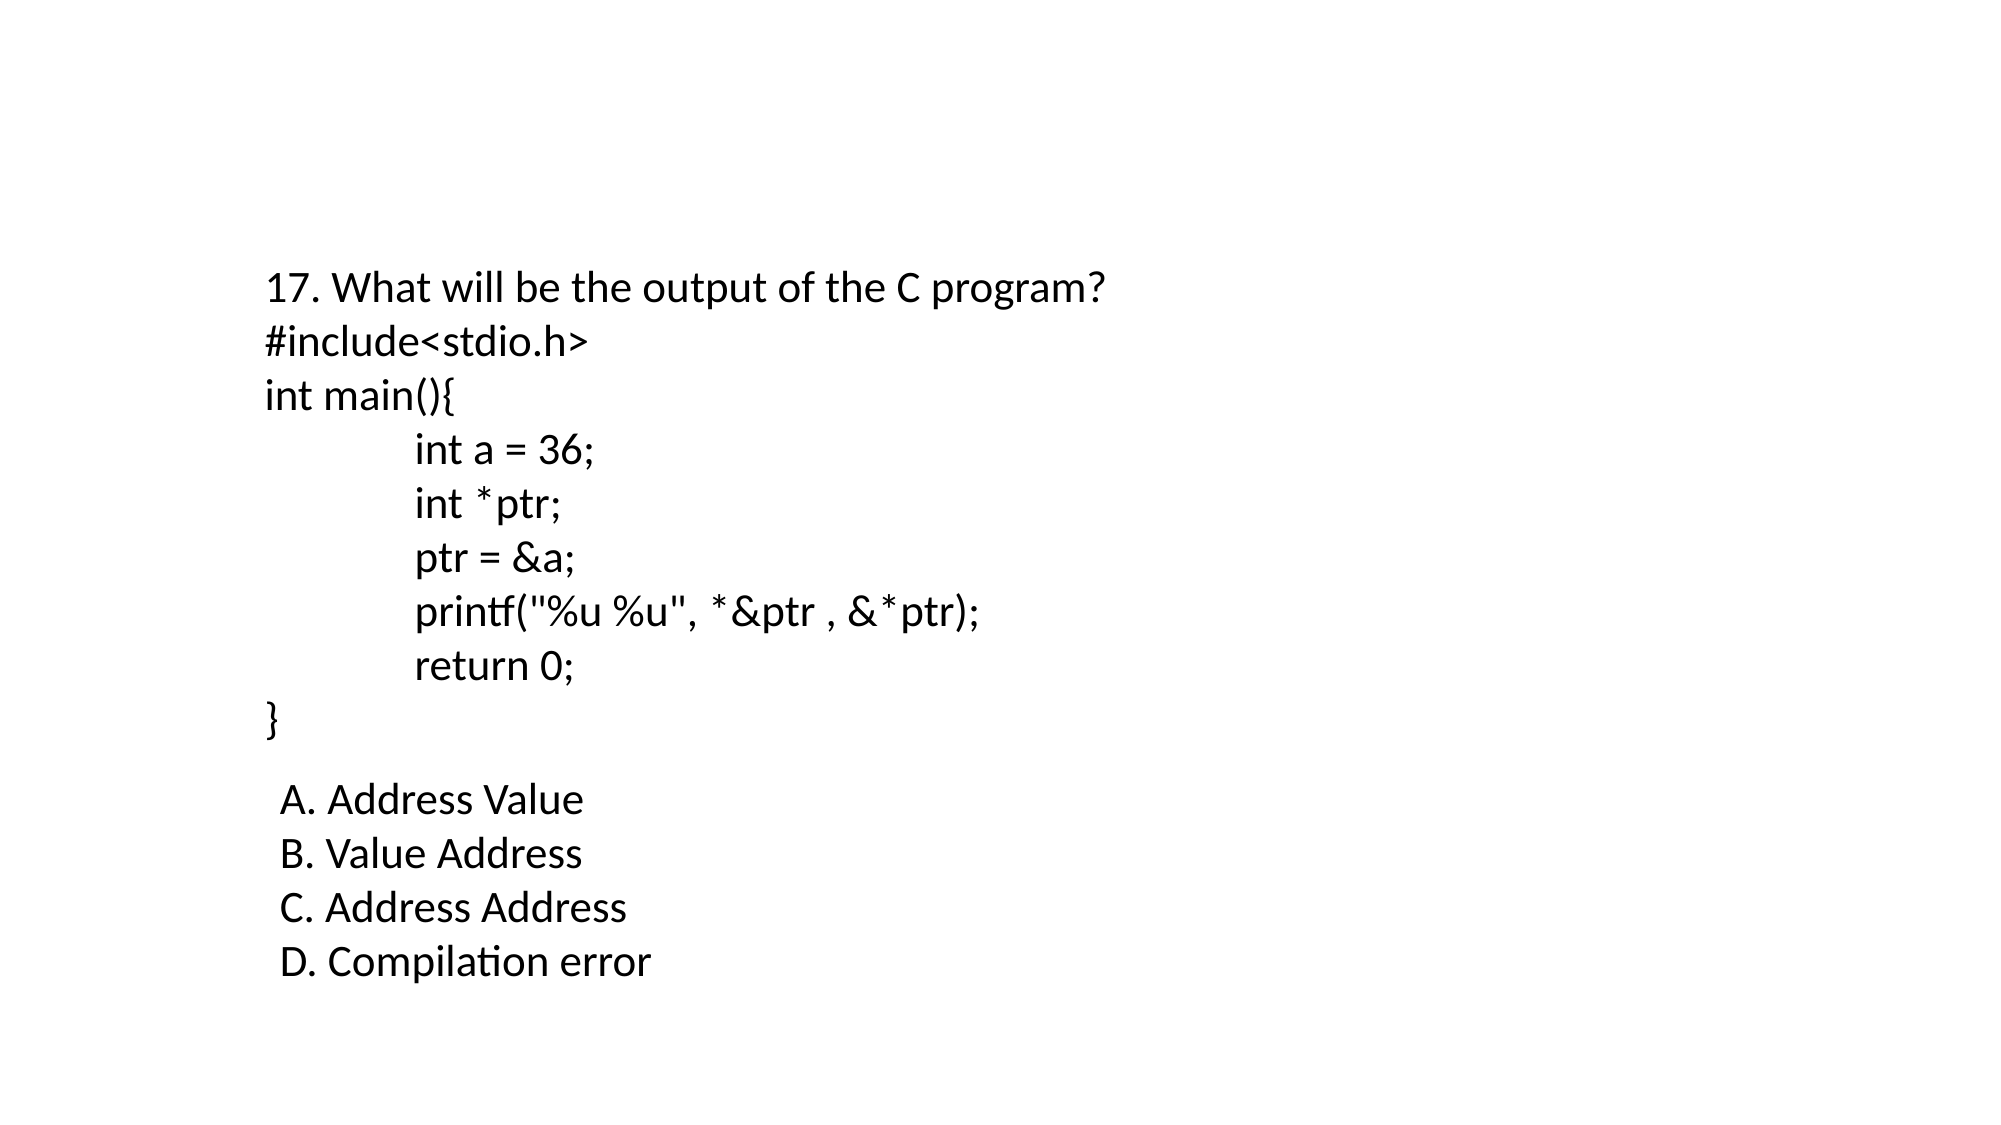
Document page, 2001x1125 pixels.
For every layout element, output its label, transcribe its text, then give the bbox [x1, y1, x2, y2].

text_box A. Address Value B. Value Address C. Address Address D. Compilation error [264, 762, 1465, 994]
text_box 17. What will be the output of the C program? #include<stdio.h> int main(){ int a = 36; int *ptr; ptr = &a; printf("%u %u", *&ptr , &*ptr); return 0; } [249, 249, 1840, 751]
